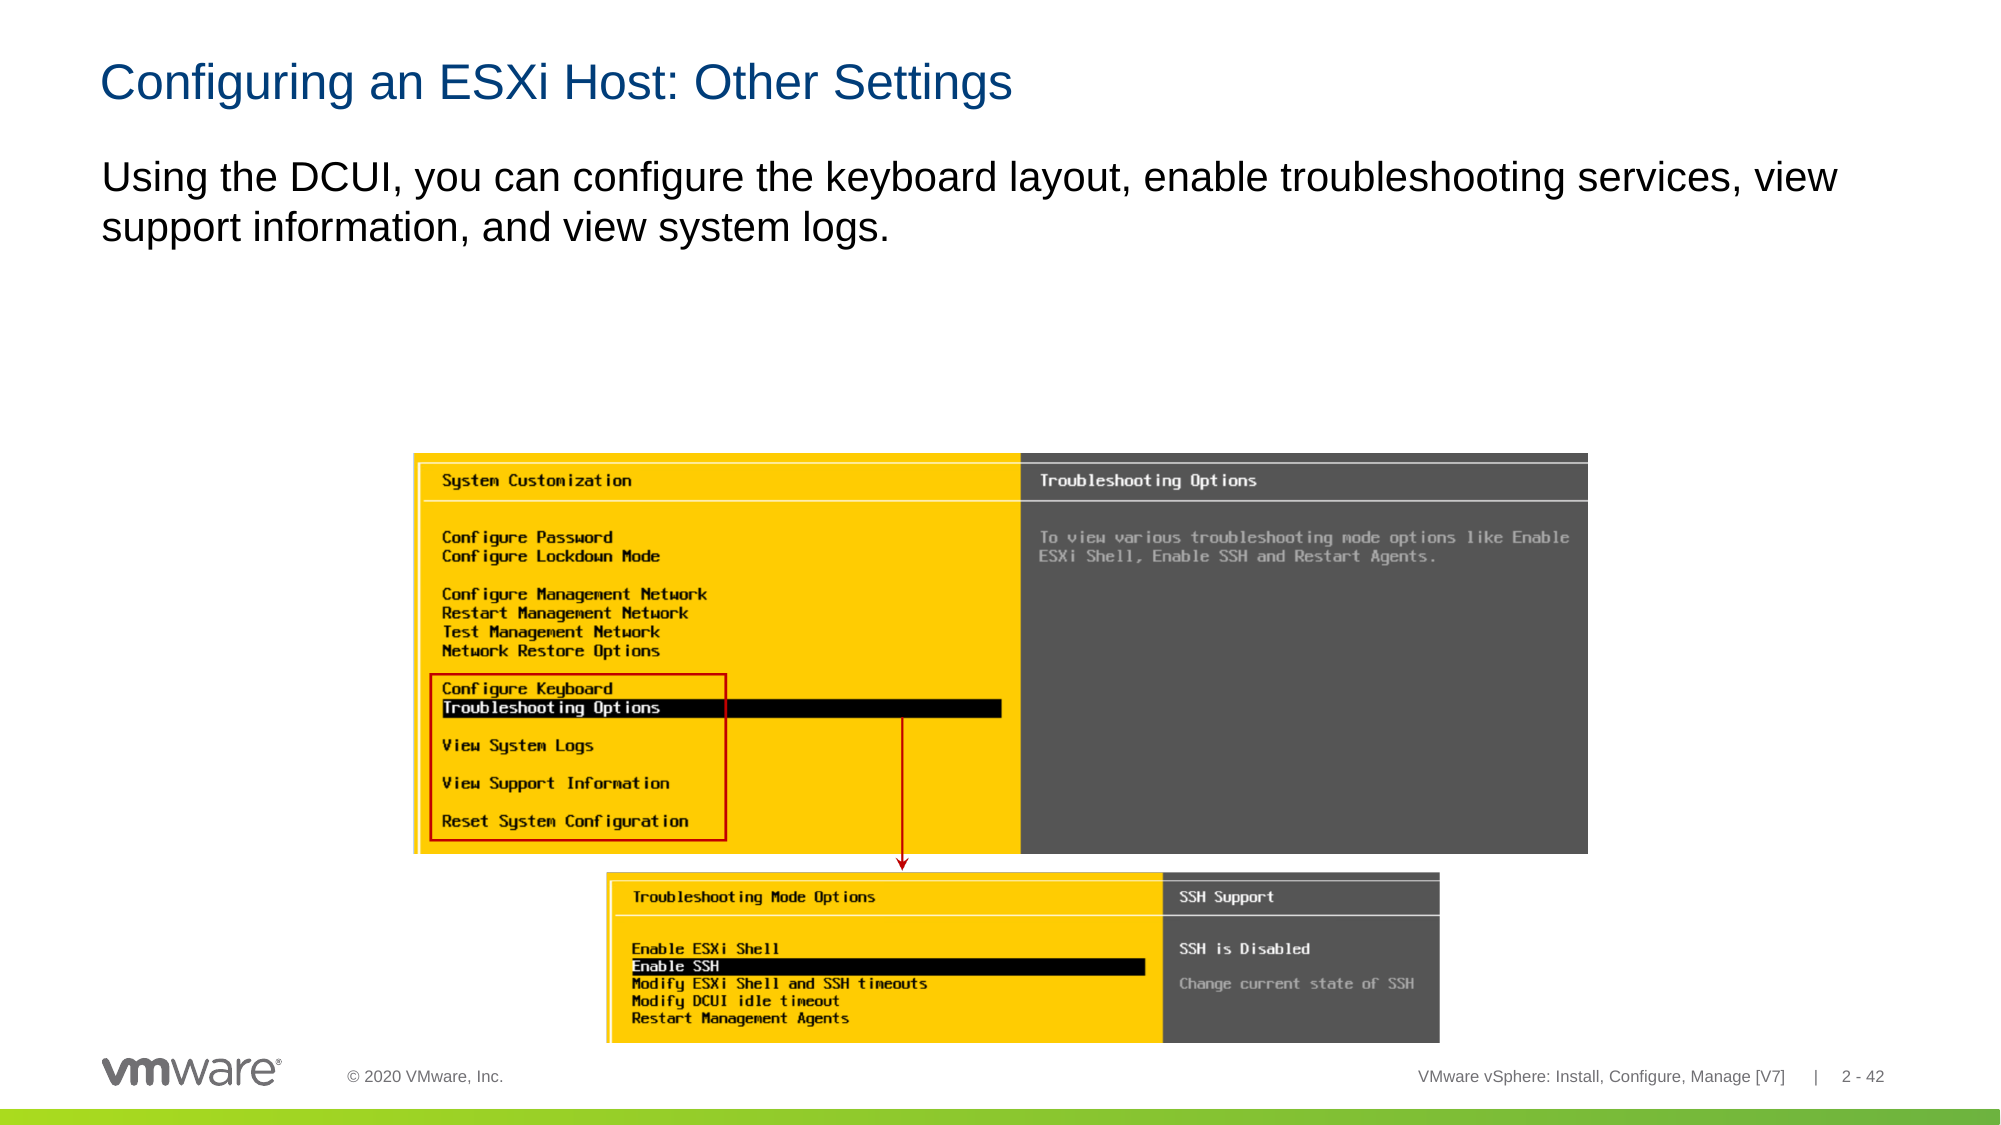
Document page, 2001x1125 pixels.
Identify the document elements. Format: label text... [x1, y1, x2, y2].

title Configuring an ESXi Host: Other Settings [99, 54, 1900, 113]
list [412, 451, 1588, 1043]
footer VMware vSphere: Install, Configure, Manage [V7] | 2 - 42 [545, 1060, 1900, 1110]
list Using the DCUI, you can configure the keyboard layout, enable troubleshooting services, view support information, and view system logs. [101, 149, 1902, 434]
